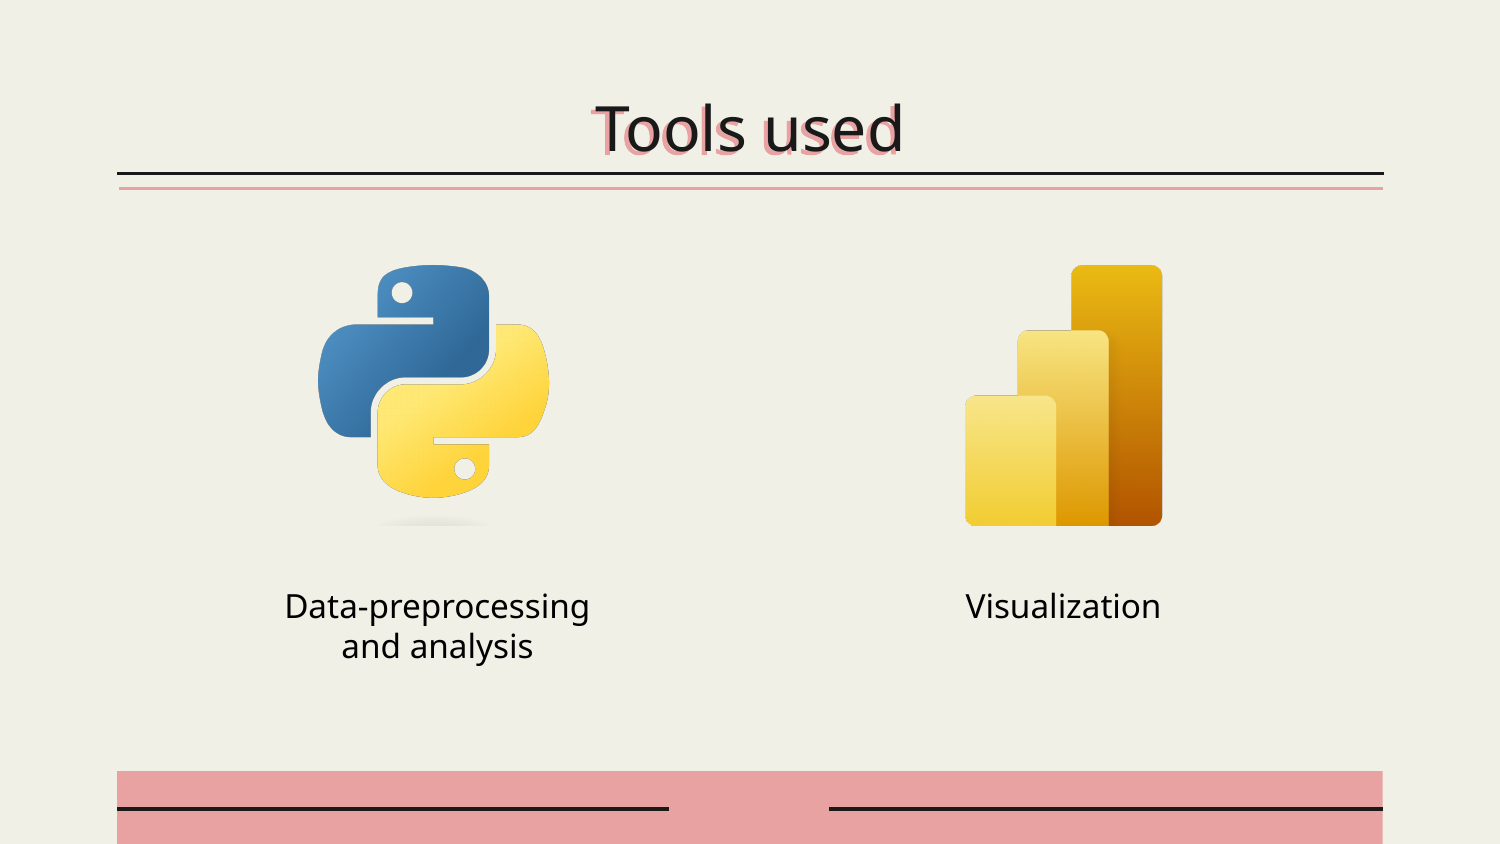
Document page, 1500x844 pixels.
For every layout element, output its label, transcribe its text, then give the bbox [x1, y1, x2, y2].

title Tools used [118, 73, 1384, 168]
picture [318, 265, 557, 527]
text_box Data-preprocessing and analysis [265, 570, 610, 680]
text_box Visualization [892, 570, 1236, 640]
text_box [117, 173, 1384, 190]
picture [933, 265, 1195, 527]
